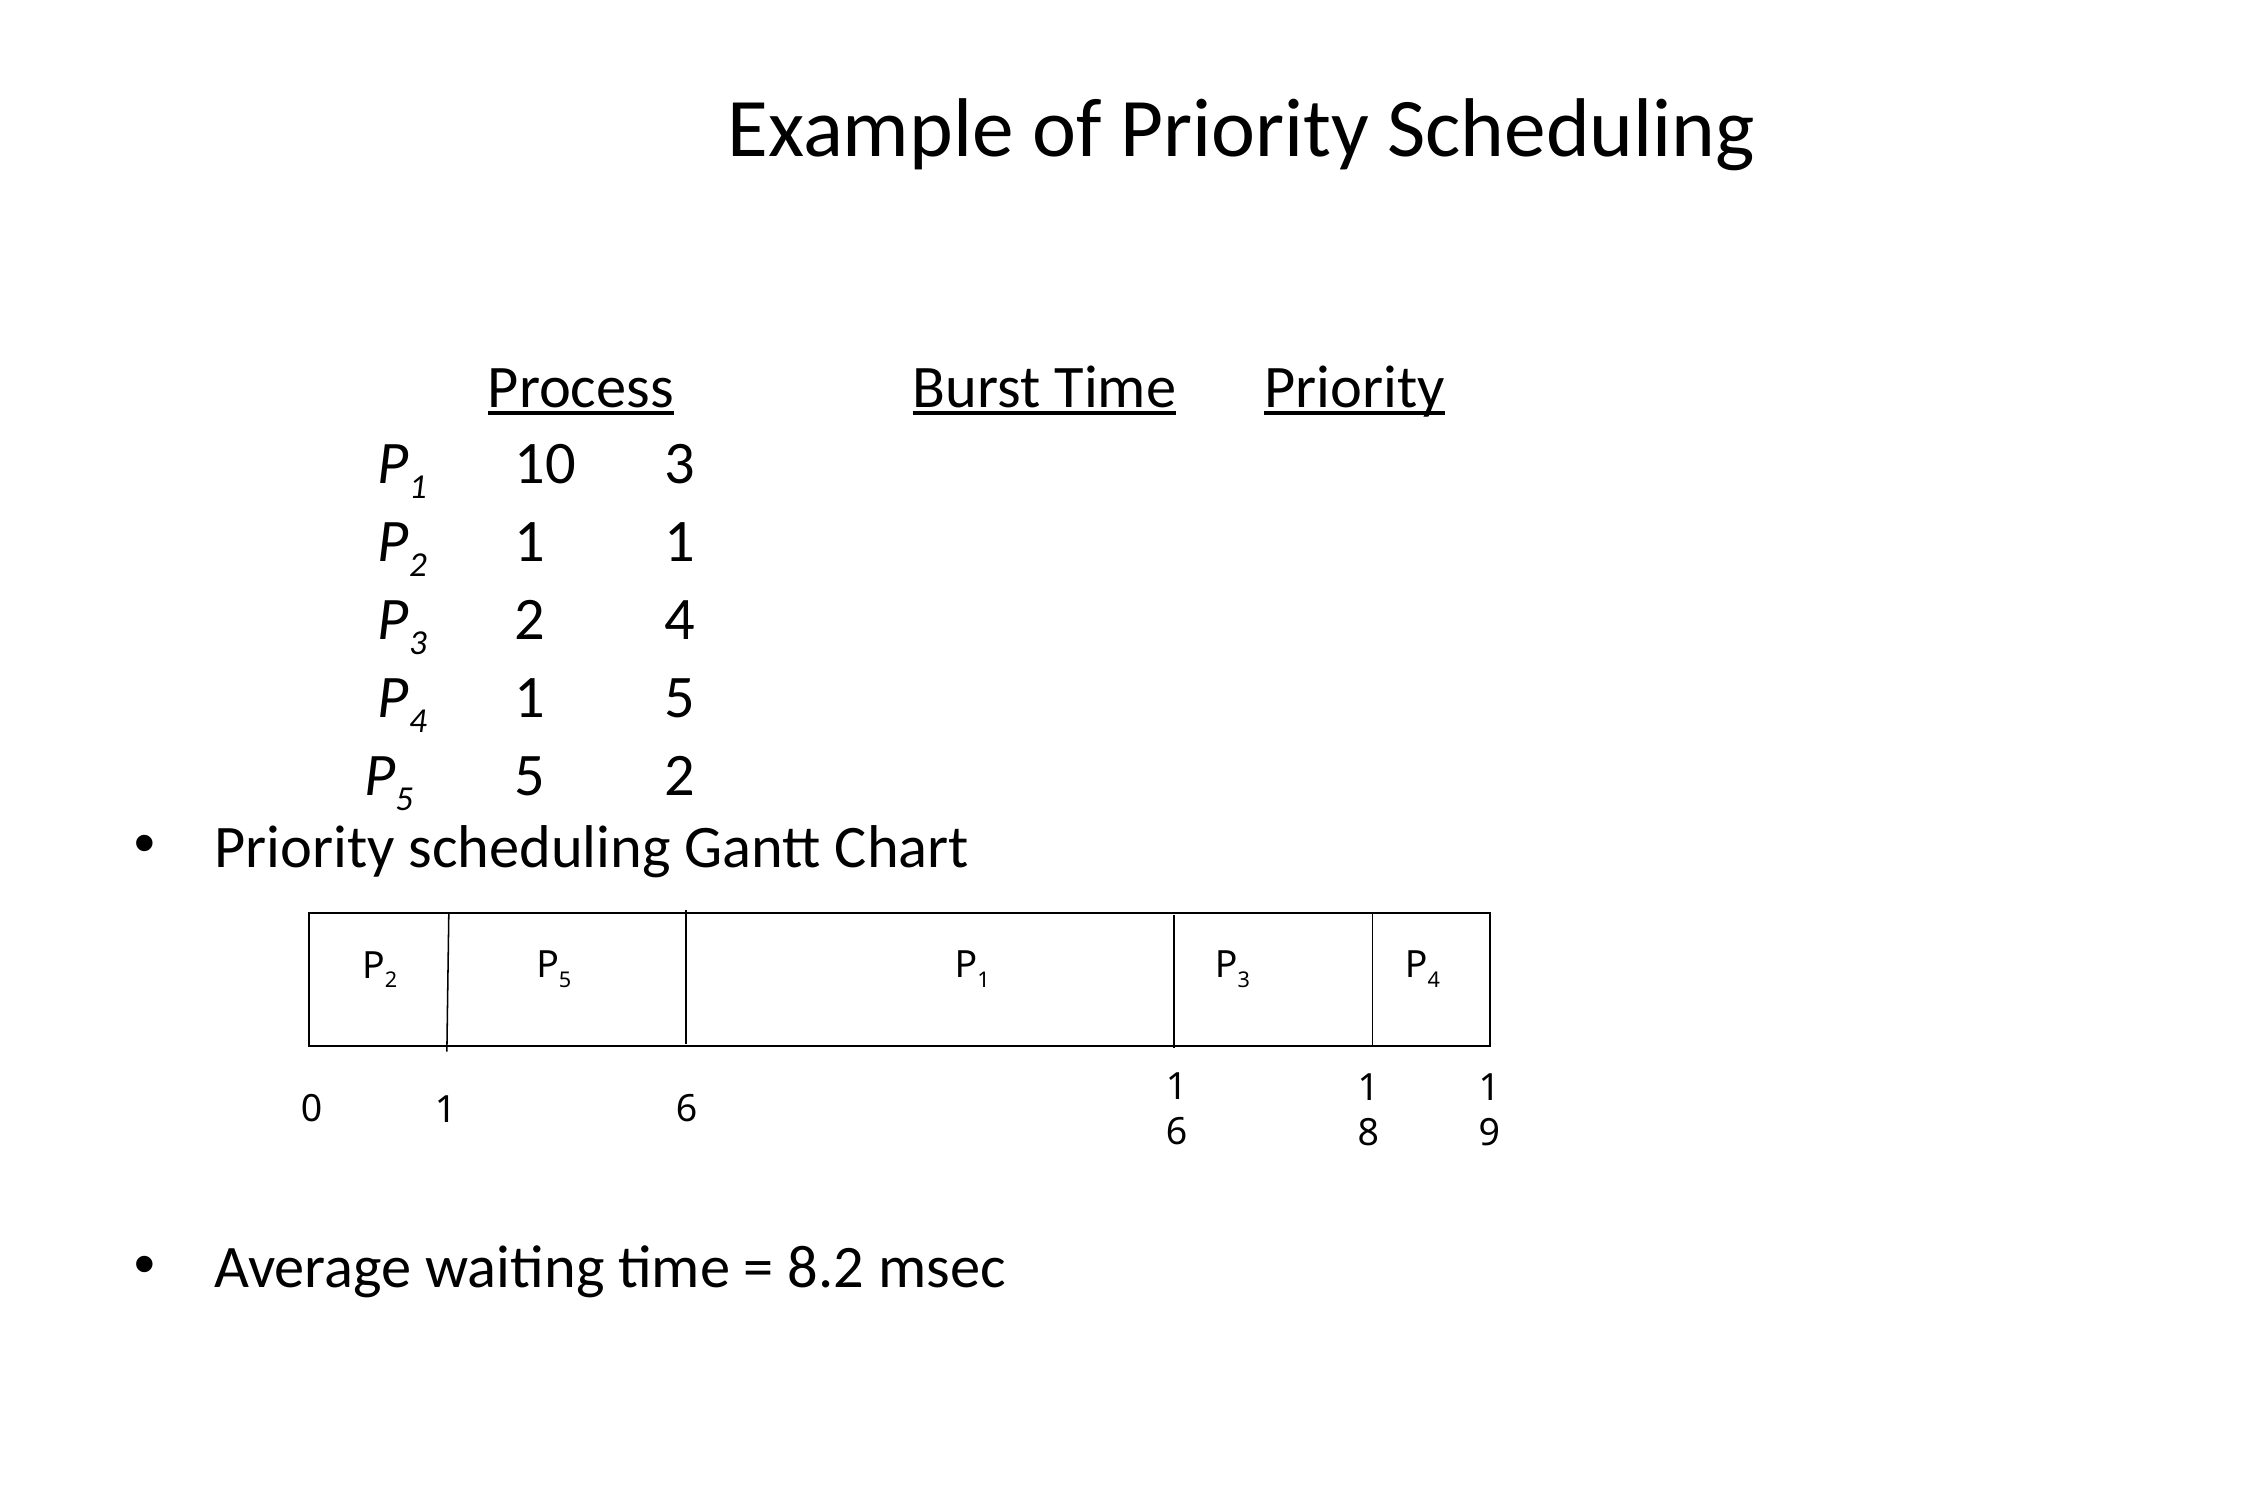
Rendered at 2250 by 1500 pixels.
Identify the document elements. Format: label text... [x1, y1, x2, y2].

list ProcessA arri Burst TimeT Priority P1 10 3 P2 1 1 P3 2 4 P4 1 5 P5 5 2 Priority scheduling Gantt Chart Average waiting time = 8.2 msec [112, 350, 2138, 1340]
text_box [285, 910, 1527, 1138]
title Example of Priority Scheduling [346, 60, 2138, 187]
